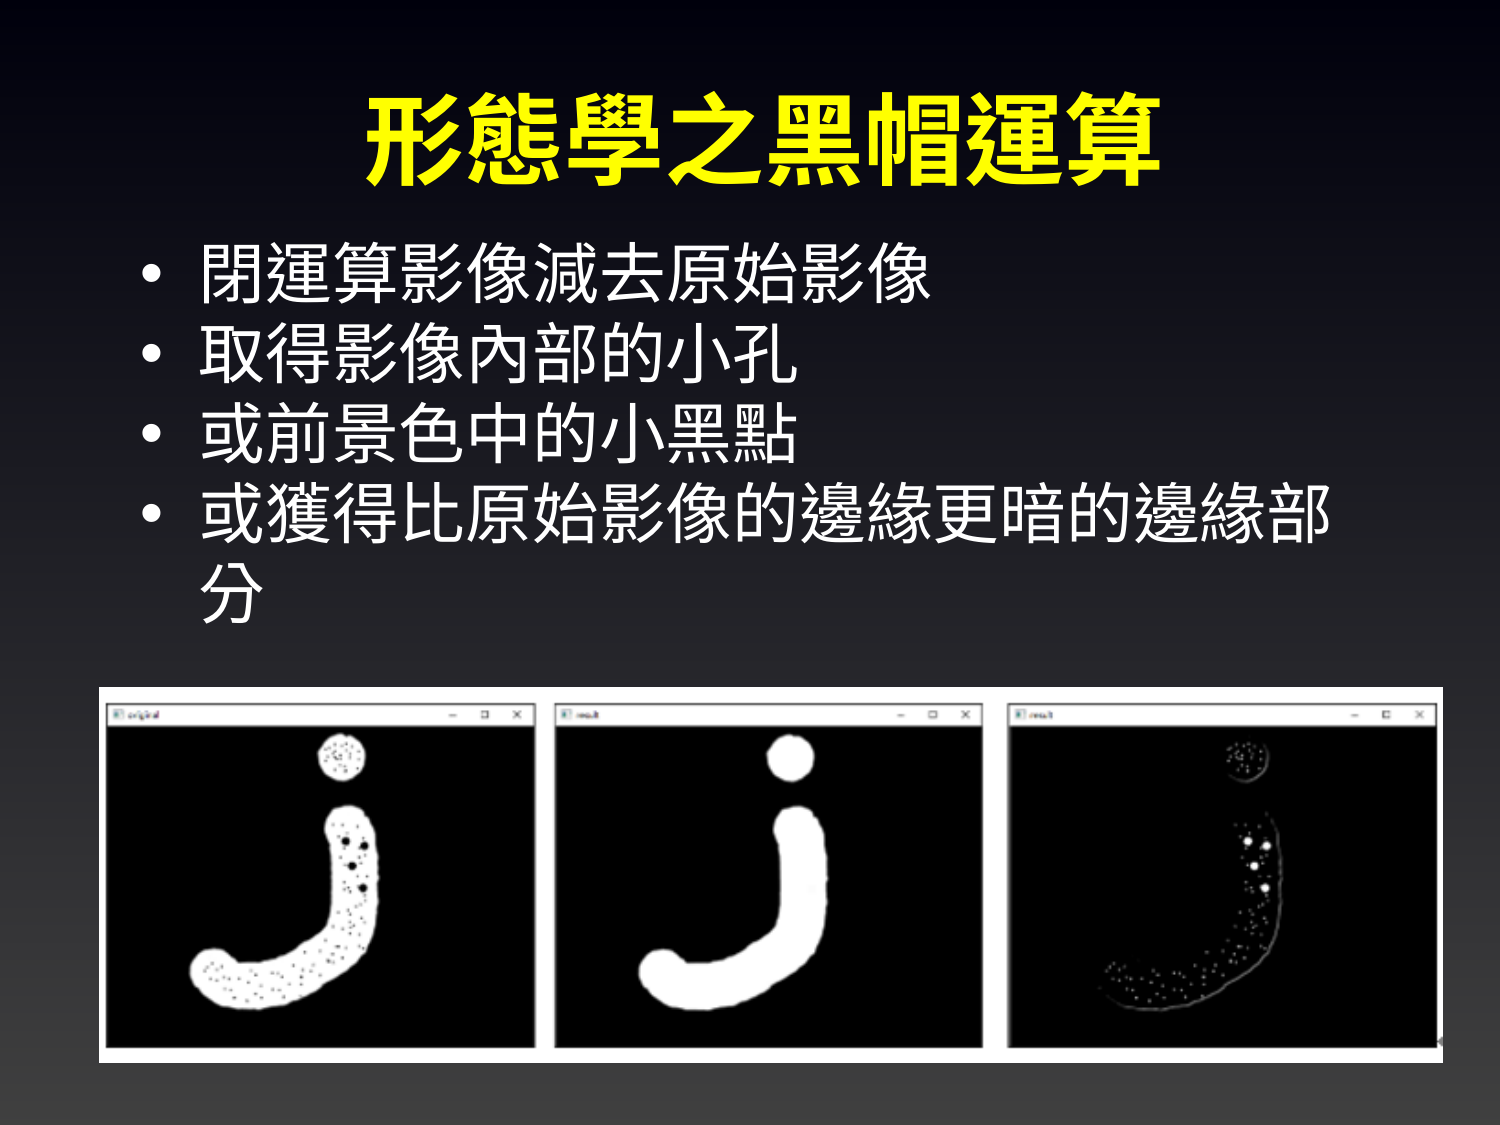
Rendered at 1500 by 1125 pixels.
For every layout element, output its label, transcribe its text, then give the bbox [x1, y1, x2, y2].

picture [99, 687, 1443, 1063]
text_box 閉運算影像減去原始影像 取得影像內部的小孔 或前景色中的小黑點 或獲得比原始影像的邊緣更暗的邊緣部分 [125, 224, 1375, 640]
text_box 形態學之黑帽運算 [350, 49, 1225, 213]
